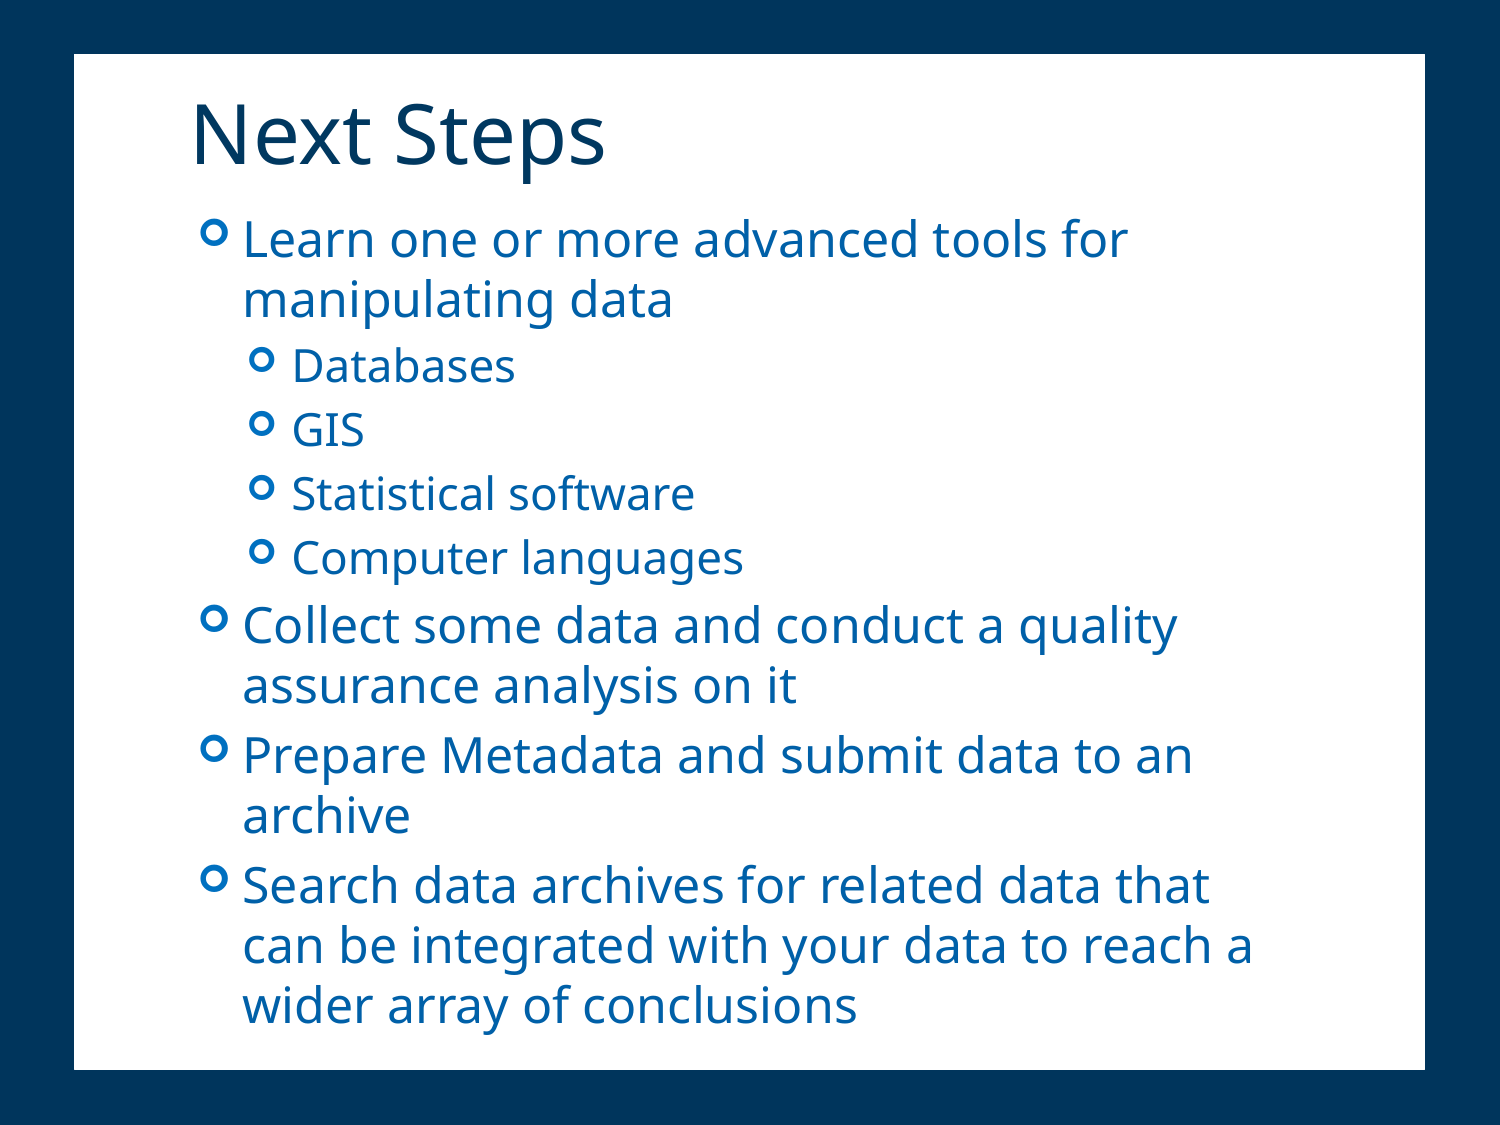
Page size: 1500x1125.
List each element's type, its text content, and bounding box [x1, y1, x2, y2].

title Next Steps [174, 1, 1328, 189]
list Learn one or more advanced tools for manipulating data Databases GIS Statistical software Computer languages Collect some data and conduct a quality assurance analysis on it Prepare Metadata and submit data to an archive Search data archives for related data that can be integrated with your data to reach a wider array of conclusions [171, 200, 1283, 1050]
